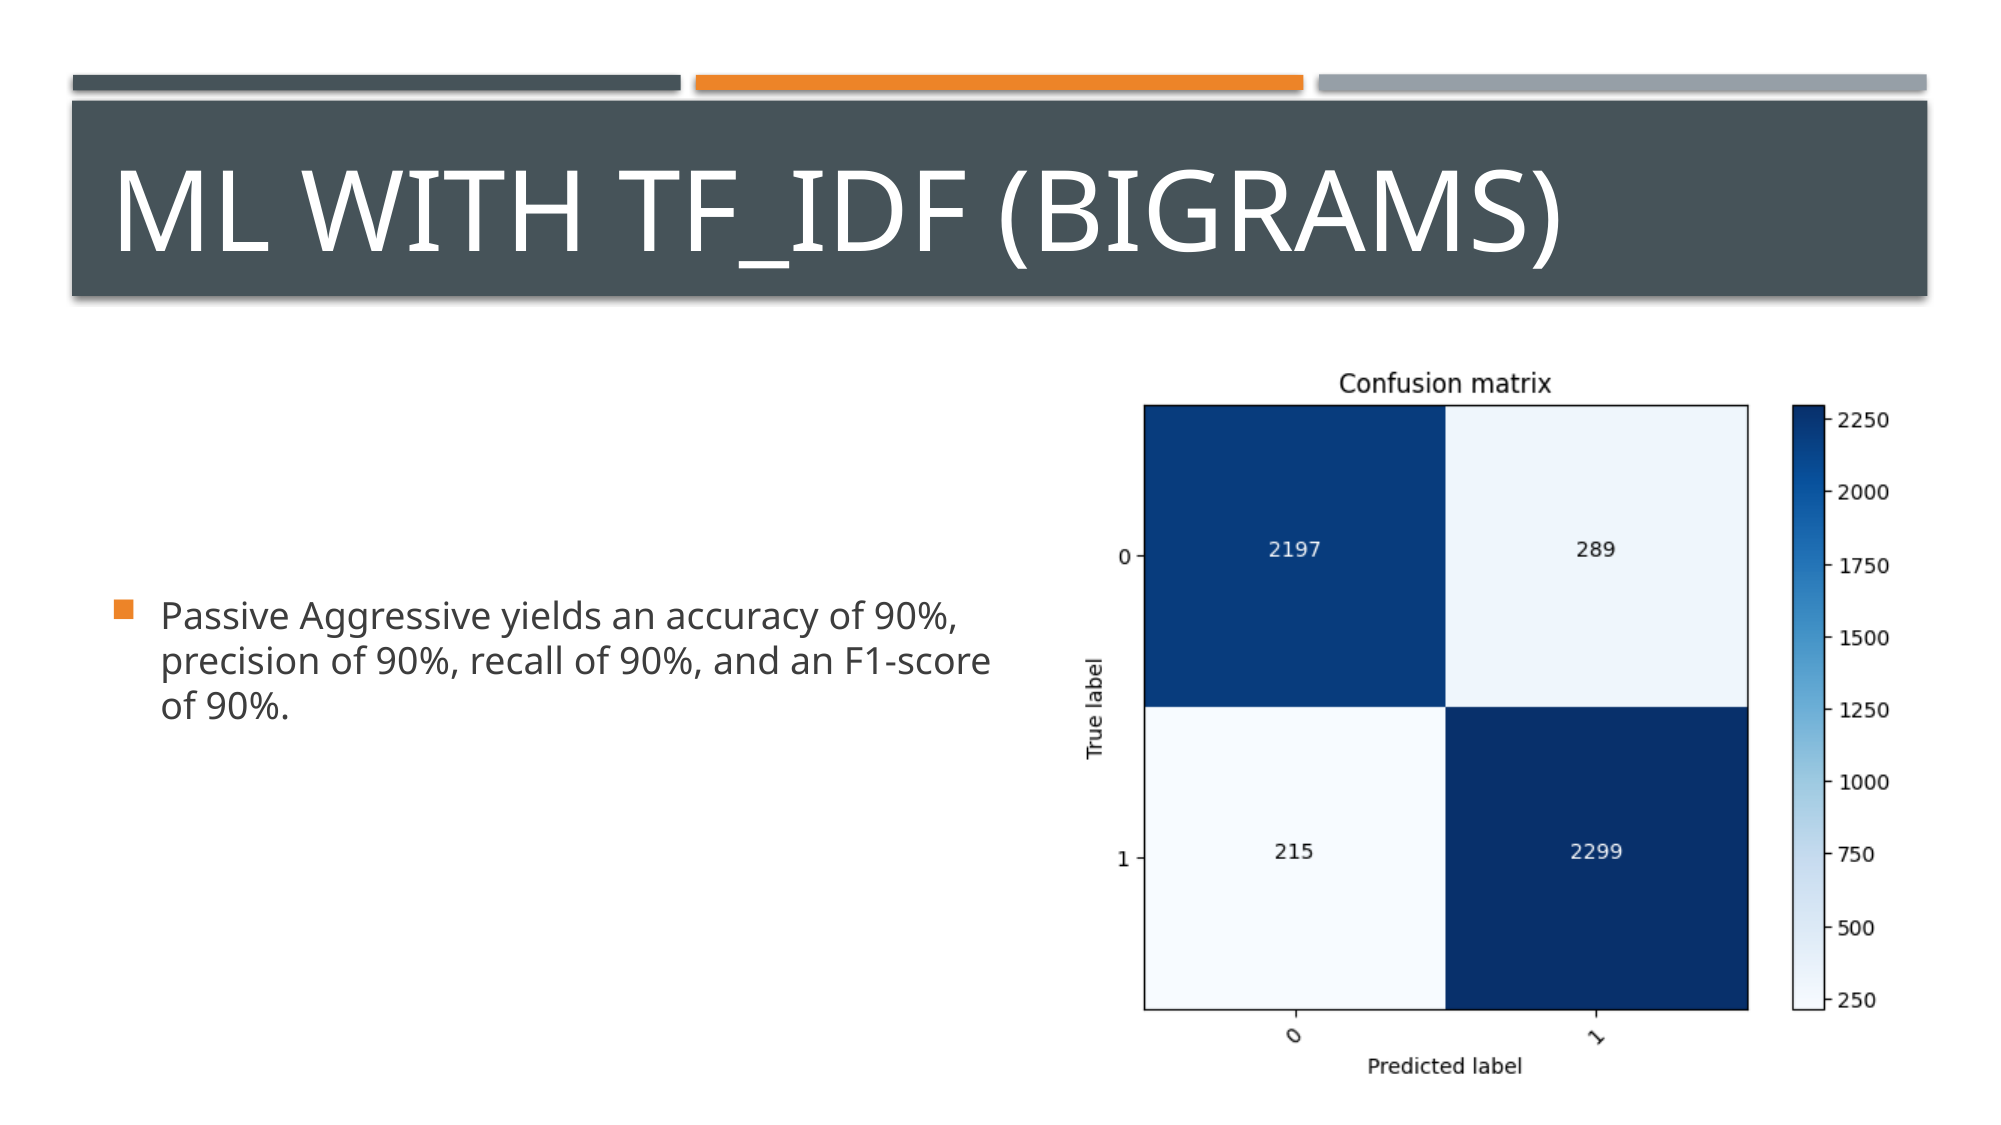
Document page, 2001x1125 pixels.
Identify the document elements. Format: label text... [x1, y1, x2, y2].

picture [1071, 357, 1906, 1092]
list Passive Aggressive yields an accuracy of 90%, precision of 90%, recall of 90%, and an F1-score of 90%. [95, 357, 1046, 962]
title Ml with TF_IDF (Bigrams) [95, 115, 1905, 282]
